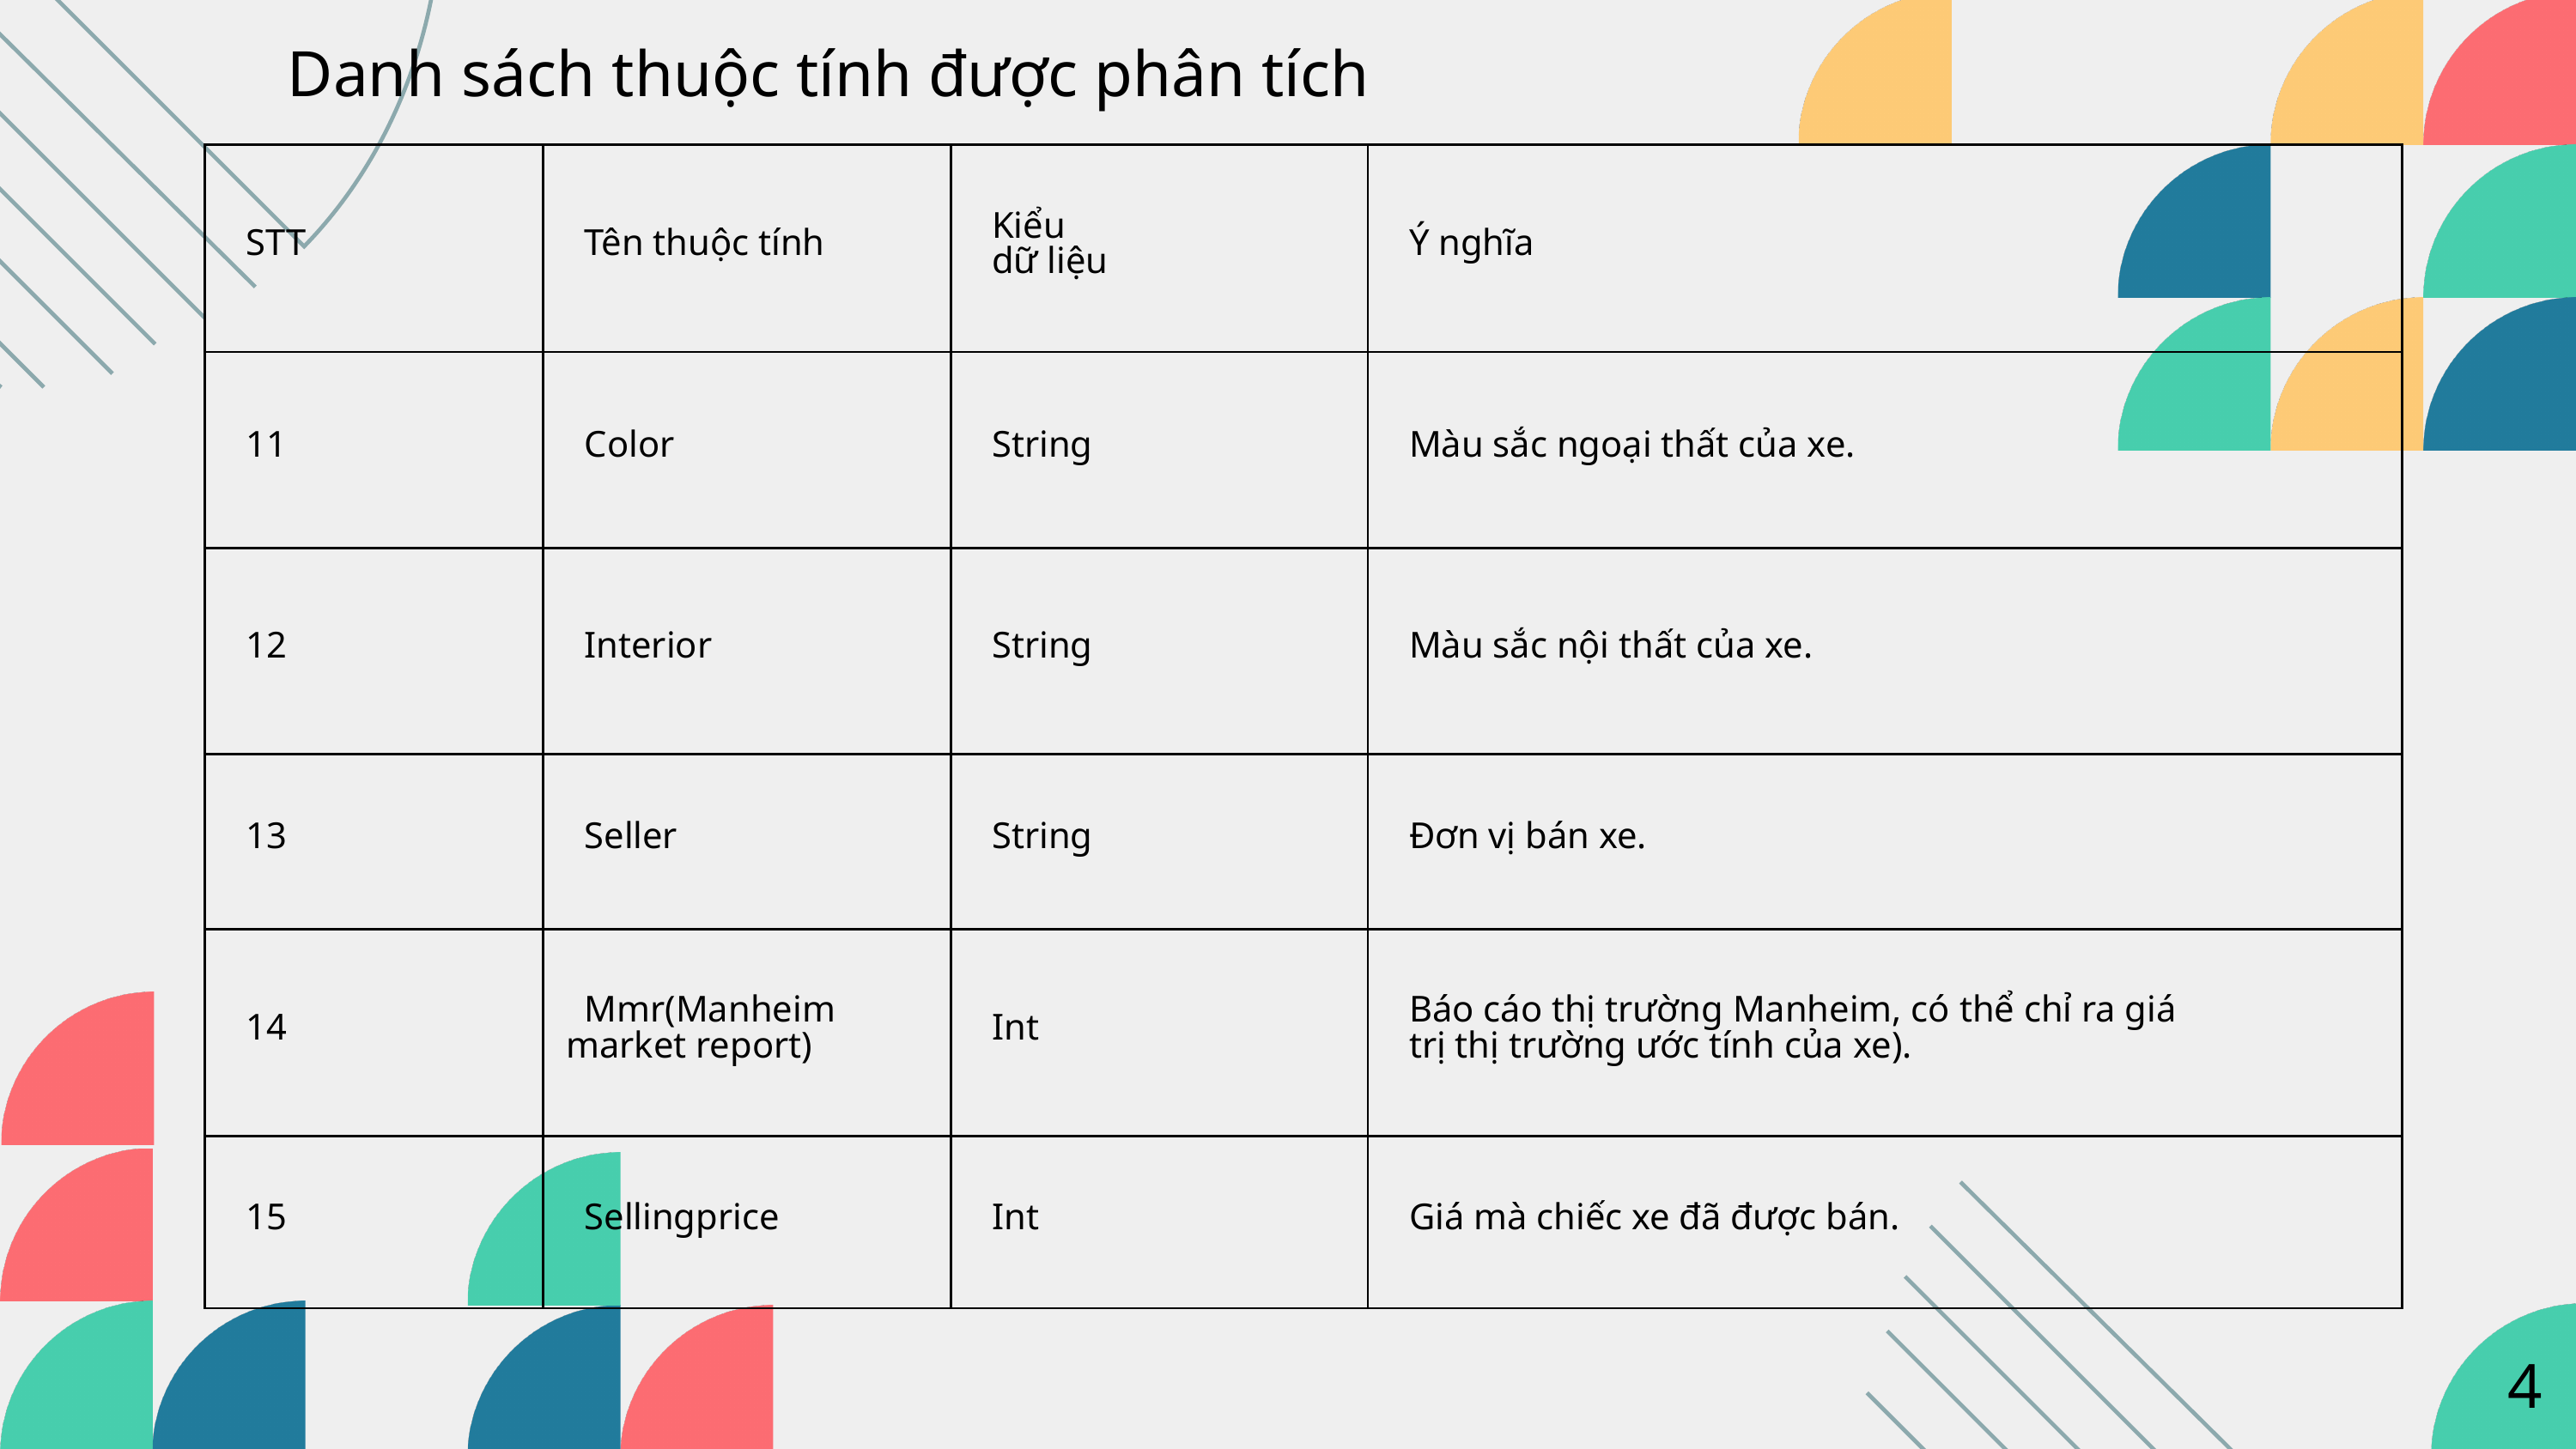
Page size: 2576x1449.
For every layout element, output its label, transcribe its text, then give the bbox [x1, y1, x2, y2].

table_header Ý nghĩa [1369, 146, 2401, 351]
text_box [0, 1300, 152, 1449]
table_header Kiểu dữ liệu [952, 146, 1367, 351]
table_cell Giá mà chiếc xe đã được bán. [1369, 1137, 2401, 1307]
text_box [1798, 0, 1952, 143]
text_box [2424, 297, 2576, 451]
text_box [152, 1300, 306, 1449]
text_box [620, 1309, 774, 1449]
table_cell Seller [544, 755, 950, 928]
table_cell Báo cáo thị trường Manheim, có thể chỉ ra giá trị thị trường ước tính của xe). [1369, 931, 2401, 1135]
table_cell String [952, 549, 1367, 753]
table_cell Int [952, 931, 1367, 1135]
table_cell Sellingprice [544, 1137, 950, 1307]
table_cell Color [544, 353, 950, 547]
text_box Danh sách thuộc tính được phân tích [177, 21, 1479, 110]
table_cell 14 [206, 931, 542, 1135]
table_cell Đơn vị bán xe. [1369, 755, 2401, 928]
text_box [1, 991, 155, 1145]
table_cell String [952, 755, 1367, 928]
table_header Tên thuộc tính [544, 146, 950, 351]
table_cell 13 [206, 755, 542, 928]
table_header STT [206, 146, 542, 351]
table_cell 15 [206, 1137, 542, 1307]
text_box [0, 1149, 153, 1300]
table_cell Int [952, 1137, 1367, 1307]
text_box [2403, 297, 2424, 451]
text_box [2423, 144, 2576, 297]
text_box [2424, 0, 2576, 144]
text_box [2431, 1303, 2576, 1449]
table_cell Màu sắc ngoại thất của xe. [1369, 353, 2401, 547]
table_cell Màu sắc nội thất của xe. [1369, 549, 2401, 753]
table_cell 11 [206, 353, 542, 547]
table_cell Mmr(Manheim market report) [544, 931, 950, 1135]
table_cell Interior [544, 549, 950, 753]
table_cell 12 [206, 549, 542, 753]
table_cell String [952, 353, 1367, 547]
text_box [2270, 0, 2424, 145]
text_box [467, 1309, 620, 1449]
